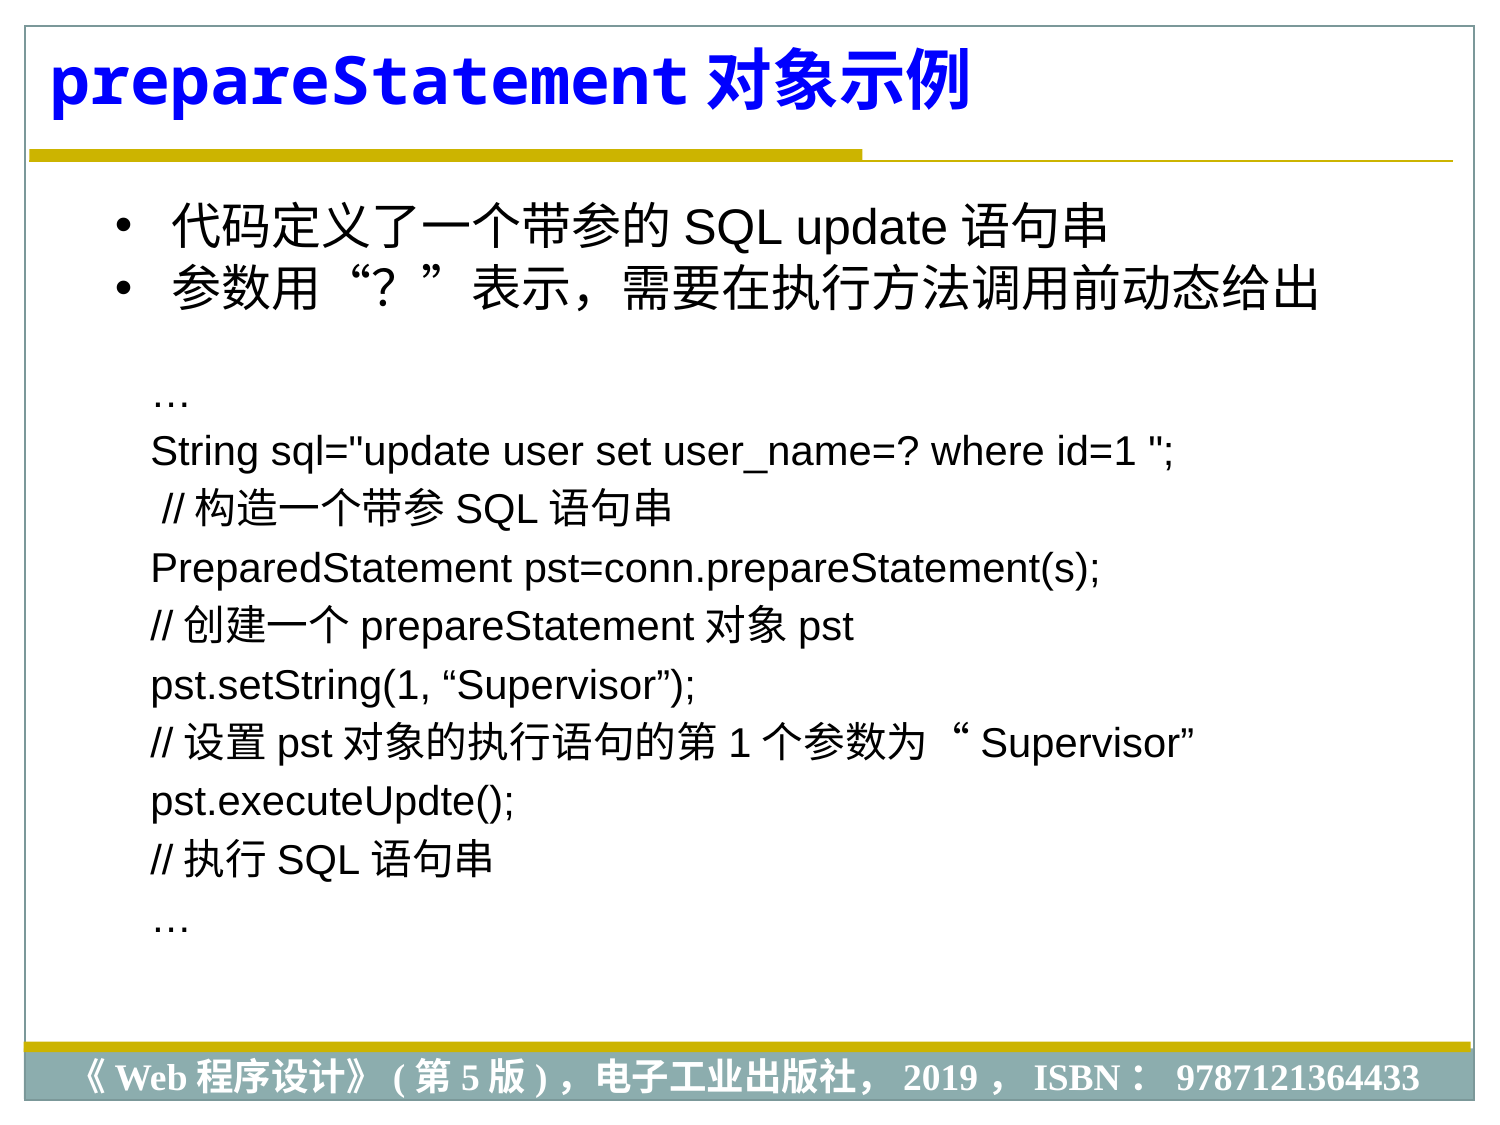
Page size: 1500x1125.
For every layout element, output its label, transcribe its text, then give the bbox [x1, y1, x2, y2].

text_box prepareStatement对象示例 [35, 31, 1454, 160]
text_box … String sql="update user set user_name=? where id=1 "; //构造一个带参SQL语句串 PreparedStatement pst=conn.prepareStatement(s); //创建一个prepareStatement对象pst pst.setString(1, “Supervisor”); //设置pst对象的执行语句的第1个参数为“Supervisor” pst.executeUpdte(); //执行SQL语句串 … [135, 349, 1412, 949]
text_box 代码定义了一个带参的SQL update语句串 参数用“？”表示，需要在执行方法调用前动态给出 [100, 184, 1412, 325]
